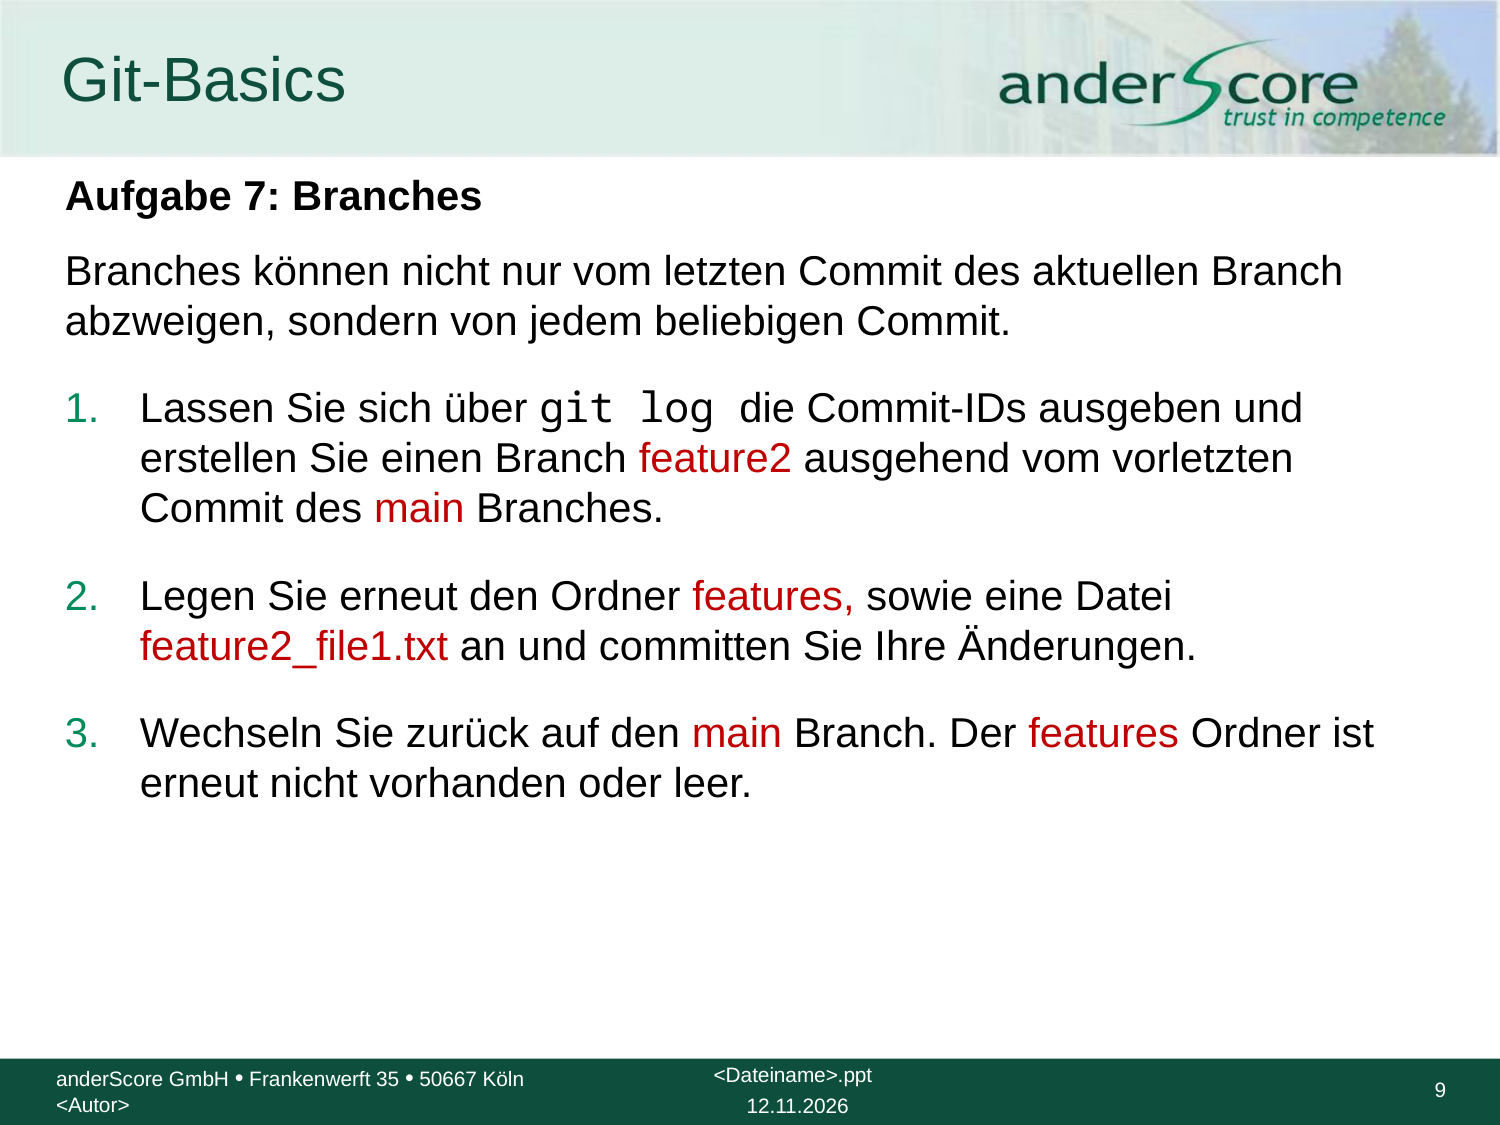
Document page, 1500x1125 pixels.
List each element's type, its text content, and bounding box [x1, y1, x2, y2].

picture [0, 0, 1500, 157]
list Aufgabe 7: Branches Branches können nicht nur vom letzten Commit des aktuellen Branch abzweigen, sondern von jedem beliebigen Commit. Lassen Sie sich über git log die Commit-IDs ausgeben und erstellen Sie einen Branch feature2 ausgehend vom vorletzten Commit des main Branches. Legen Sie erneut den Ordner features, sowie eine Datei feature2_file1.txt an und committen Sie Ihre Änderungen. Wechseln Sie zurück auf den main Branch. Der features Ordner ist erneut nicht vorhanden oder leer. [49, 160, 1447, 1047]
title Git-Basics [46, 23, 975, 140]
